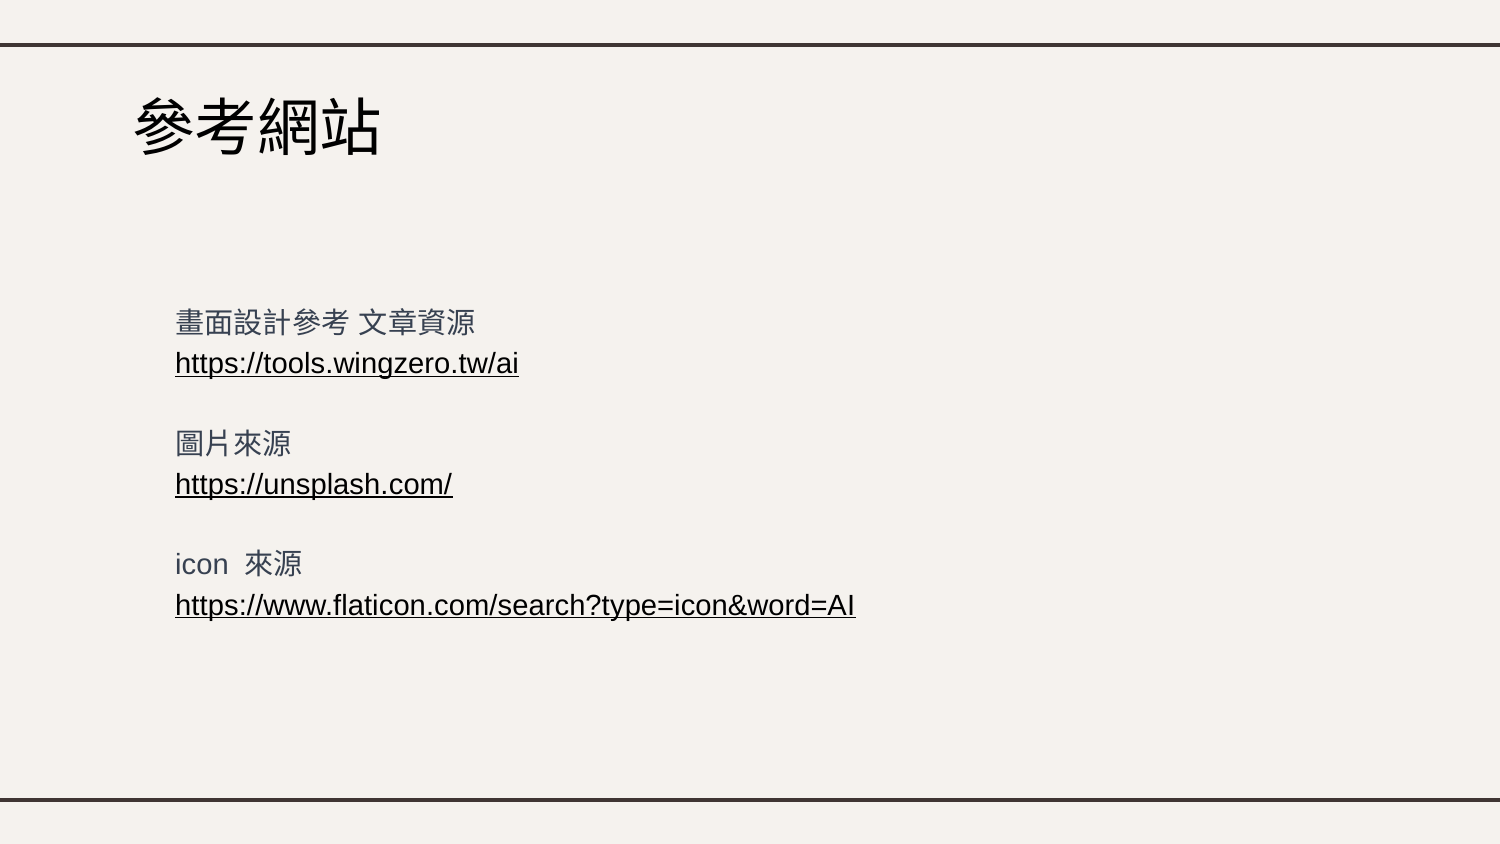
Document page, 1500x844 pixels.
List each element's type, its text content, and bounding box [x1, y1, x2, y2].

subtitle 畫面設計參考 文章資源 https://tools.wingzero.tw/ai 圖片來源 https://unsplash.com/ icon 來源 https://www.flaticon.com/search?type=icon&word=AI [85, 284, 1249, 743]
title 參考網站 [116, 72, 804, 167]
